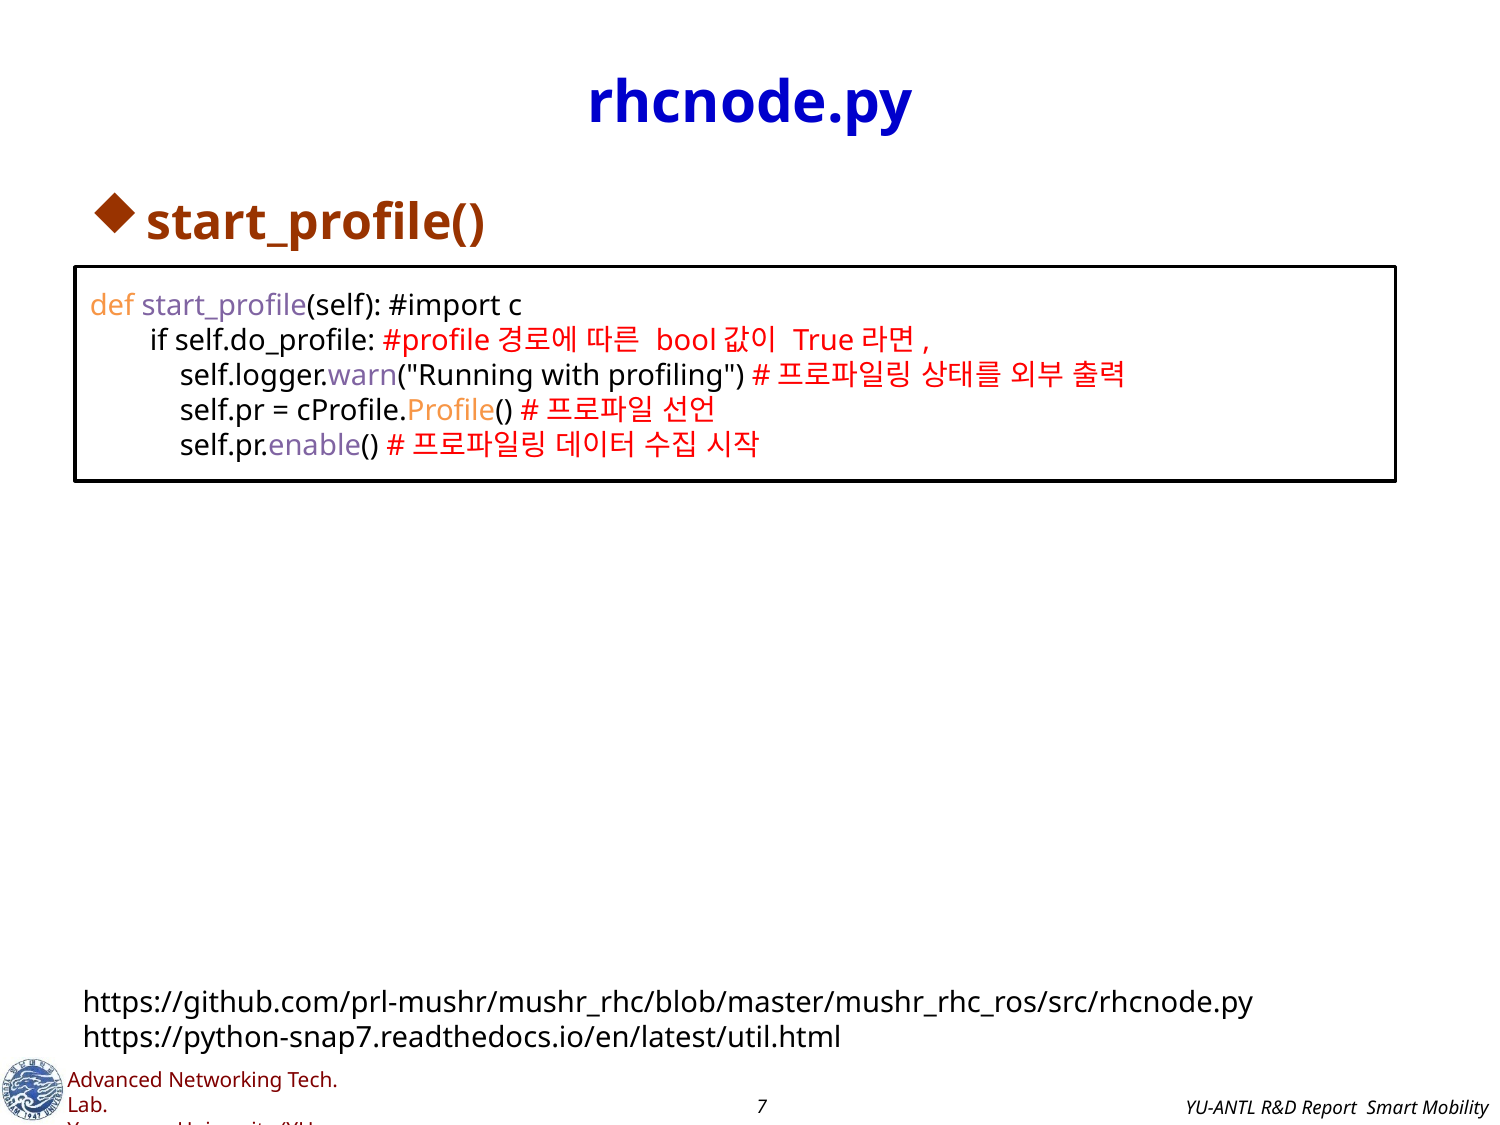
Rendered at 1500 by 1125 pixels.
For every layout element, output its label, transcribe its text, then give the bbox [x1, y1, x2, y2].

text_box def start_profile(self): #import c if self.do_profile: #profile경로에 따른 bool값이 True라면, self.logger.warn("Running with profiling") #프로파일링 상태를 외부 출력 self.pr = cProfile.Profile() #프로파일 선언 self.pr.enable() #프로파일링 데이터 수집 시작 [74, 266, 1396, 482]
picture [0, 1057, 66, 1124]
title rhcnode.py [74, 44, 1426, 154]
text_box https://github.com/prl-mushr/mushr_rhc/blob/master/mushr_rhc_ros/src/rhcnode.py https://python-snap7.readthedocs.io/en/latest/util.html [67, 976, 1297, 1061]
list start_profile() [74, 181, 1426, 1006]
